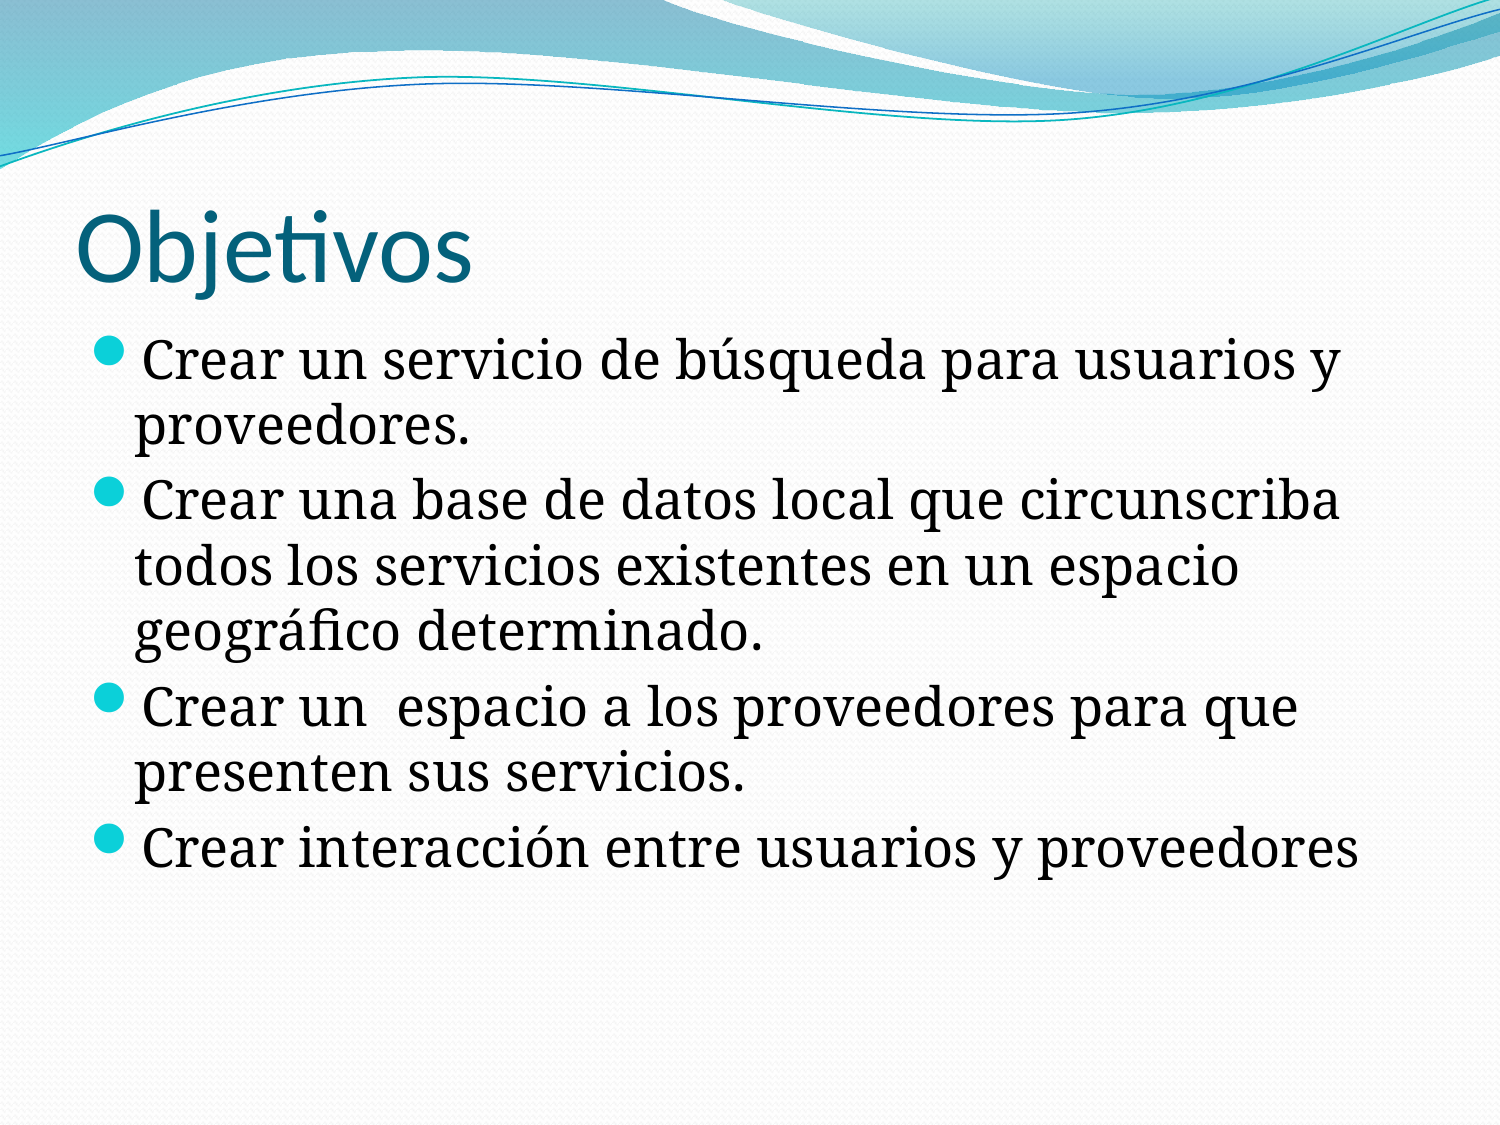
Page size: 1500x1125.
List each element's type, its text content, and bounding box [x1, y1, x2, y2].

title Objetivos [75, 115, 1425, 303]
list Crear un servicio de búsqueda para usuarios y proveedores. Crear una base de datos local que circunscriba todos los servicios existentes en un espacio geográfico determinado. Crear un espacio a los proveedores para que presenten sus servicios. Crear interacción entre usuarios y proveedores [75, 317, 1425, 1038]
